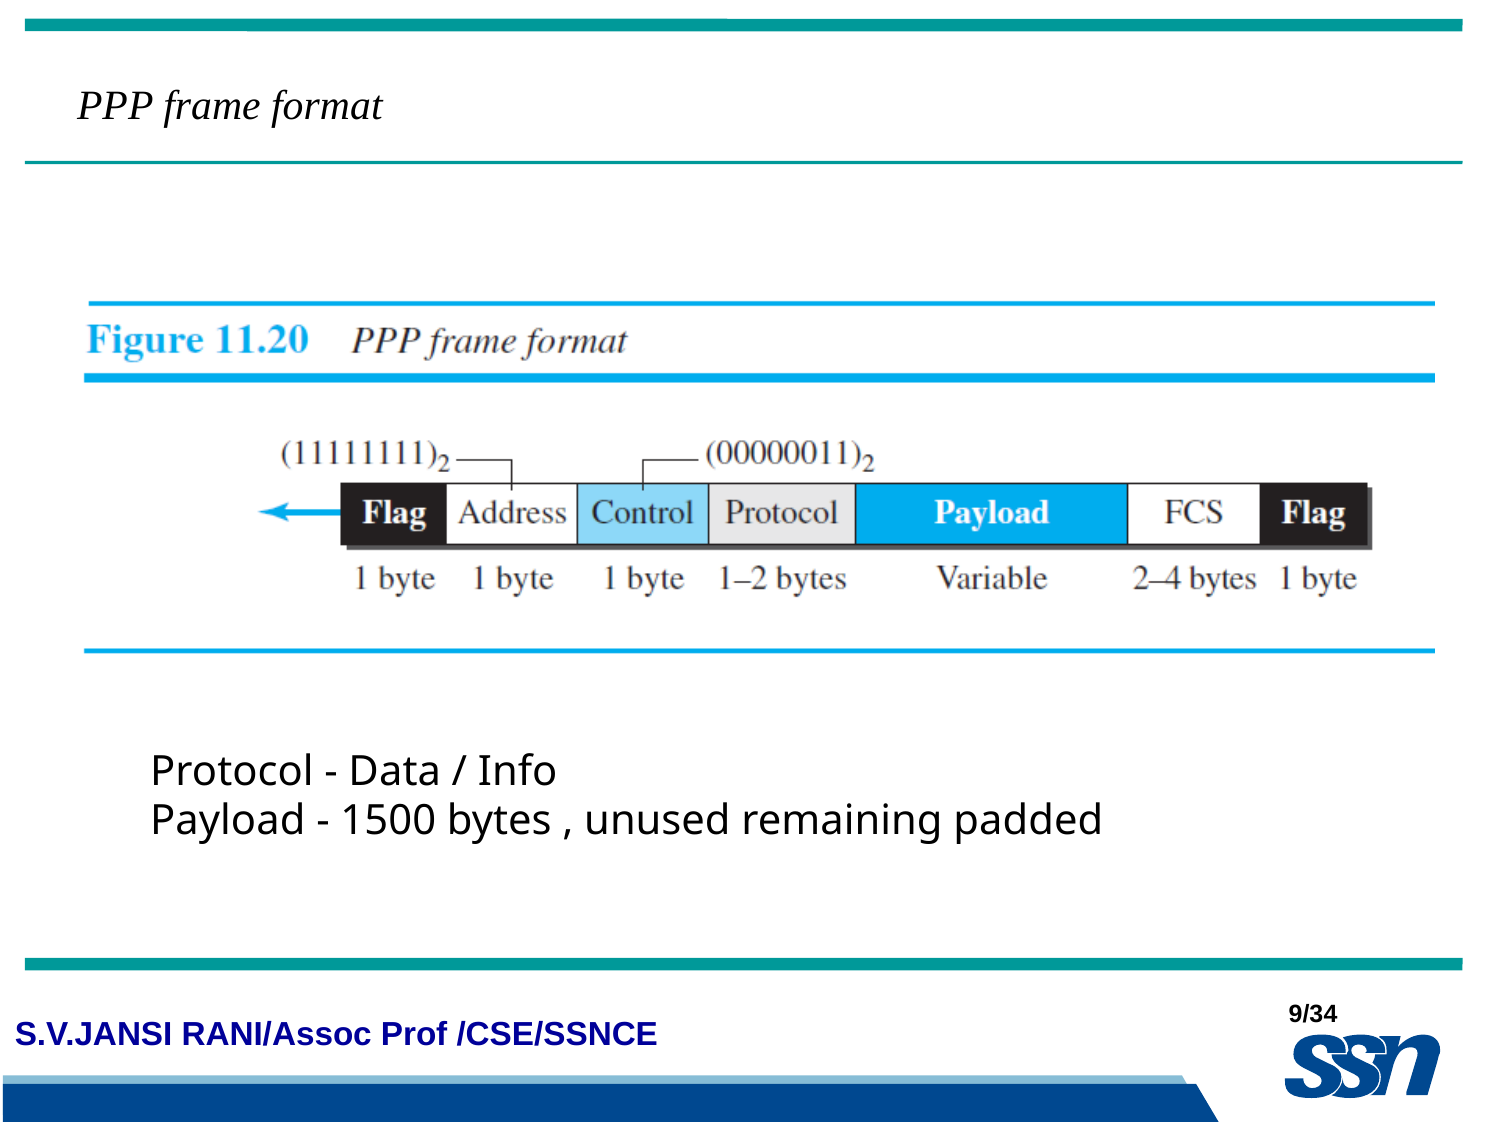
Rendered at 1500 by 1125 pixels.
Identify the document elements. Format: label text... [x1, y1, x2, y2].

picture [49, 241, 1435, 666]
text_box Protocol - Data / Info Payload - 1500 bytes , unused remaining padded [135, 735, 1247, 851]
text_box PPP frame format [49, 62, 398, 138]
